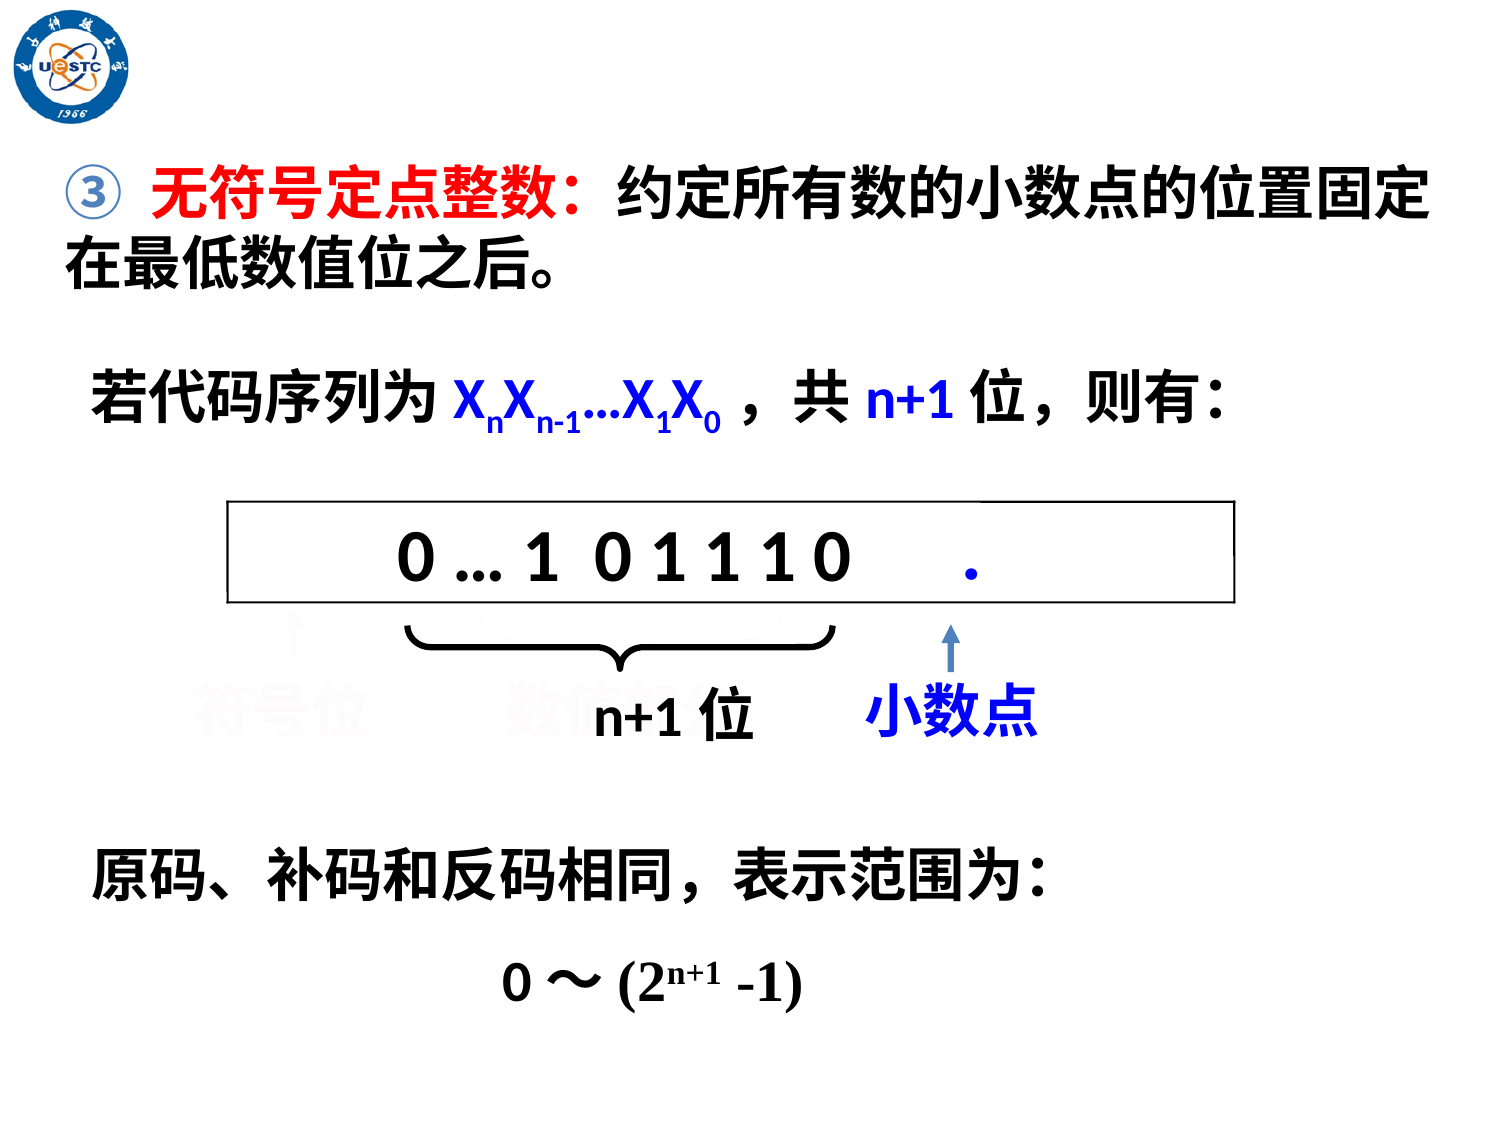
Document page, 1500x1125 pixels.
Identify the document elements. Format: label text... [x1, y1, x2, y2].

text_box ③ 无符号定点整数：约定所有数的小数点的位置固定在最低数值位之后。 [49, 148, 1463, 304]
text_box 若代码序列为XnXn-1…X1X0，共n+1位，则有： [75, 353, 1276, 448]
text_box 原码、补码和反码相同，表示范围为： 0～(2n+1 -1) [76, 796, 1459, 1091]
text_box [194, 501, 1235, 776]
picture [6, 8, 136, 126]
